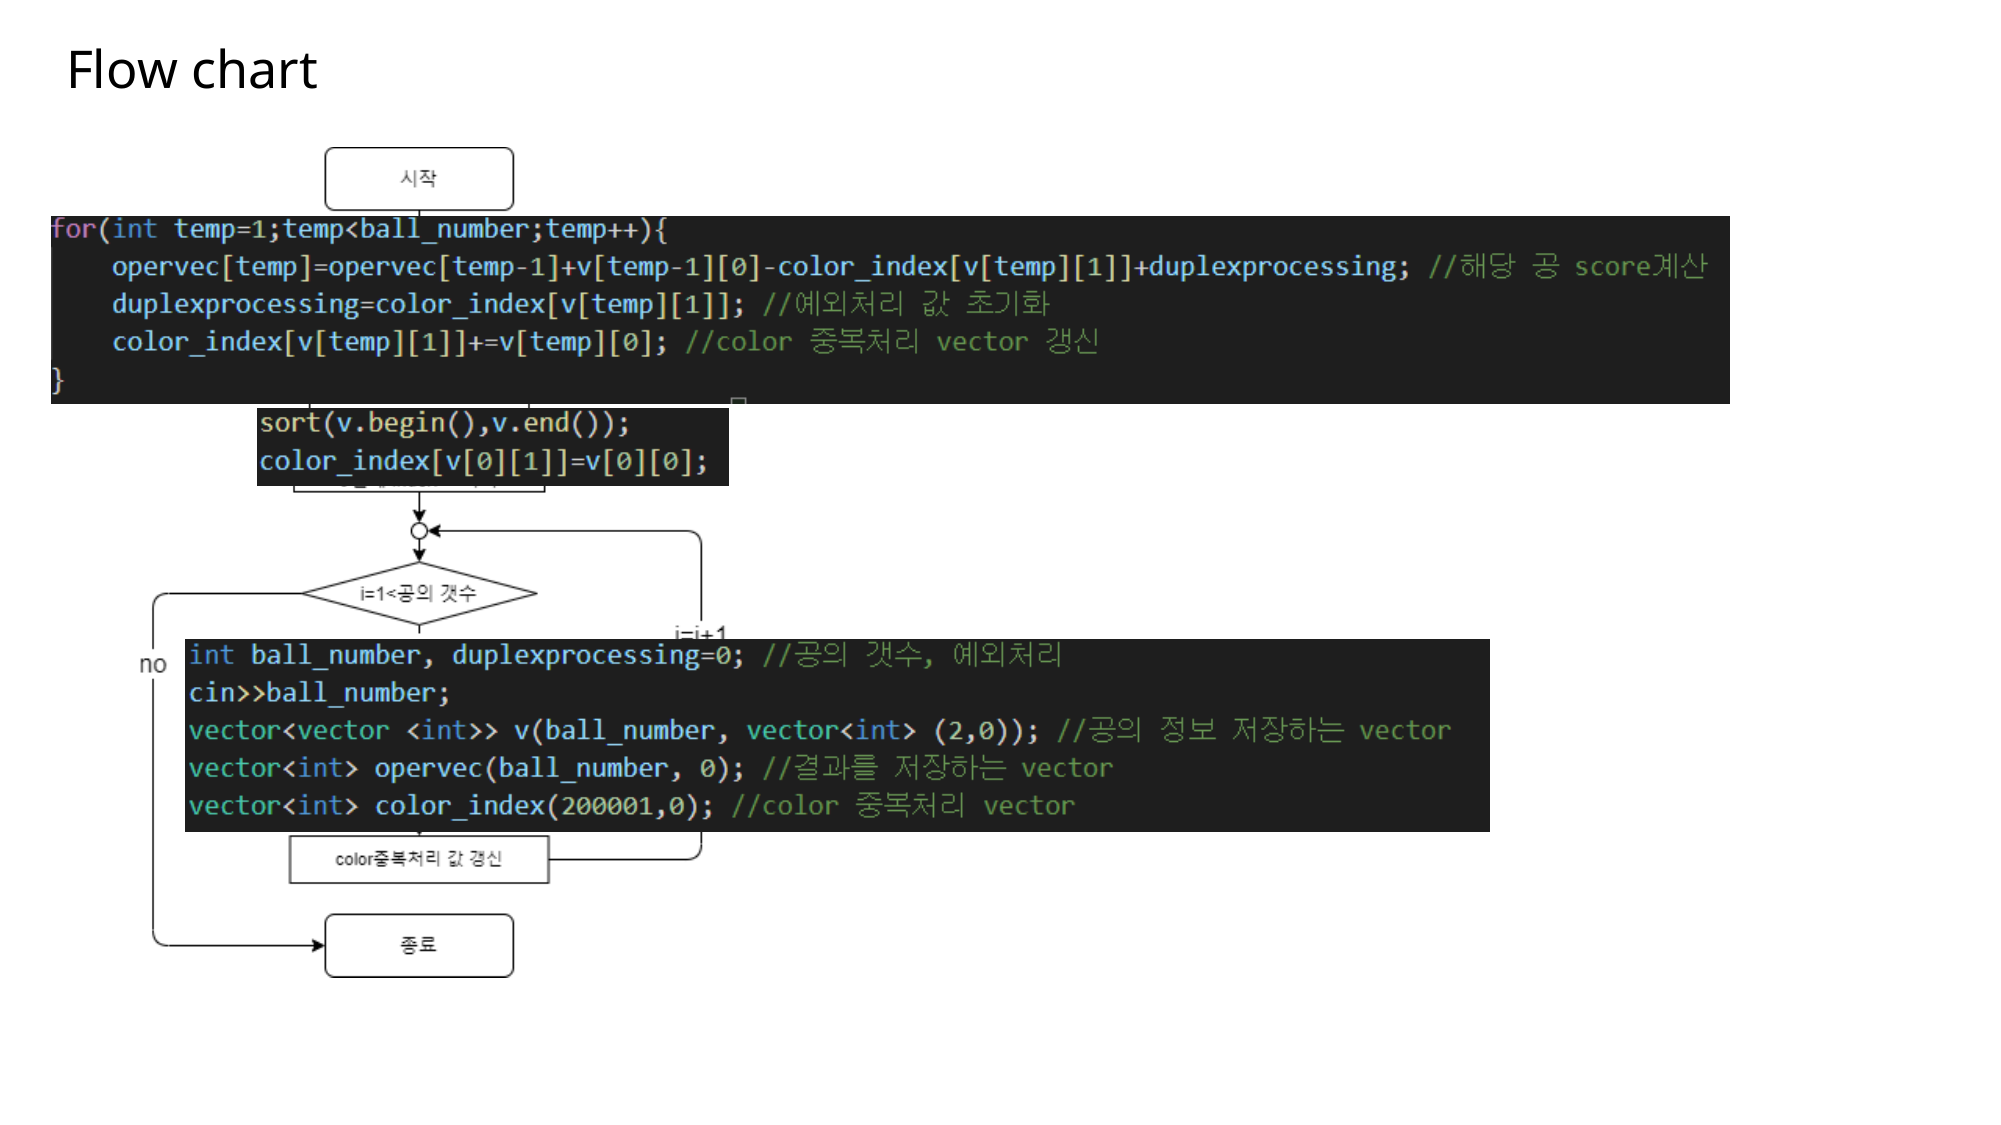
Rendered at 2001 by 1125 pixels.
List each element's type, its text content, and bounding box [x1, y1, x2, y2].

text_box Flow chart [51, 29, 564, 169]
picture [51, 147, 1730, 978]
